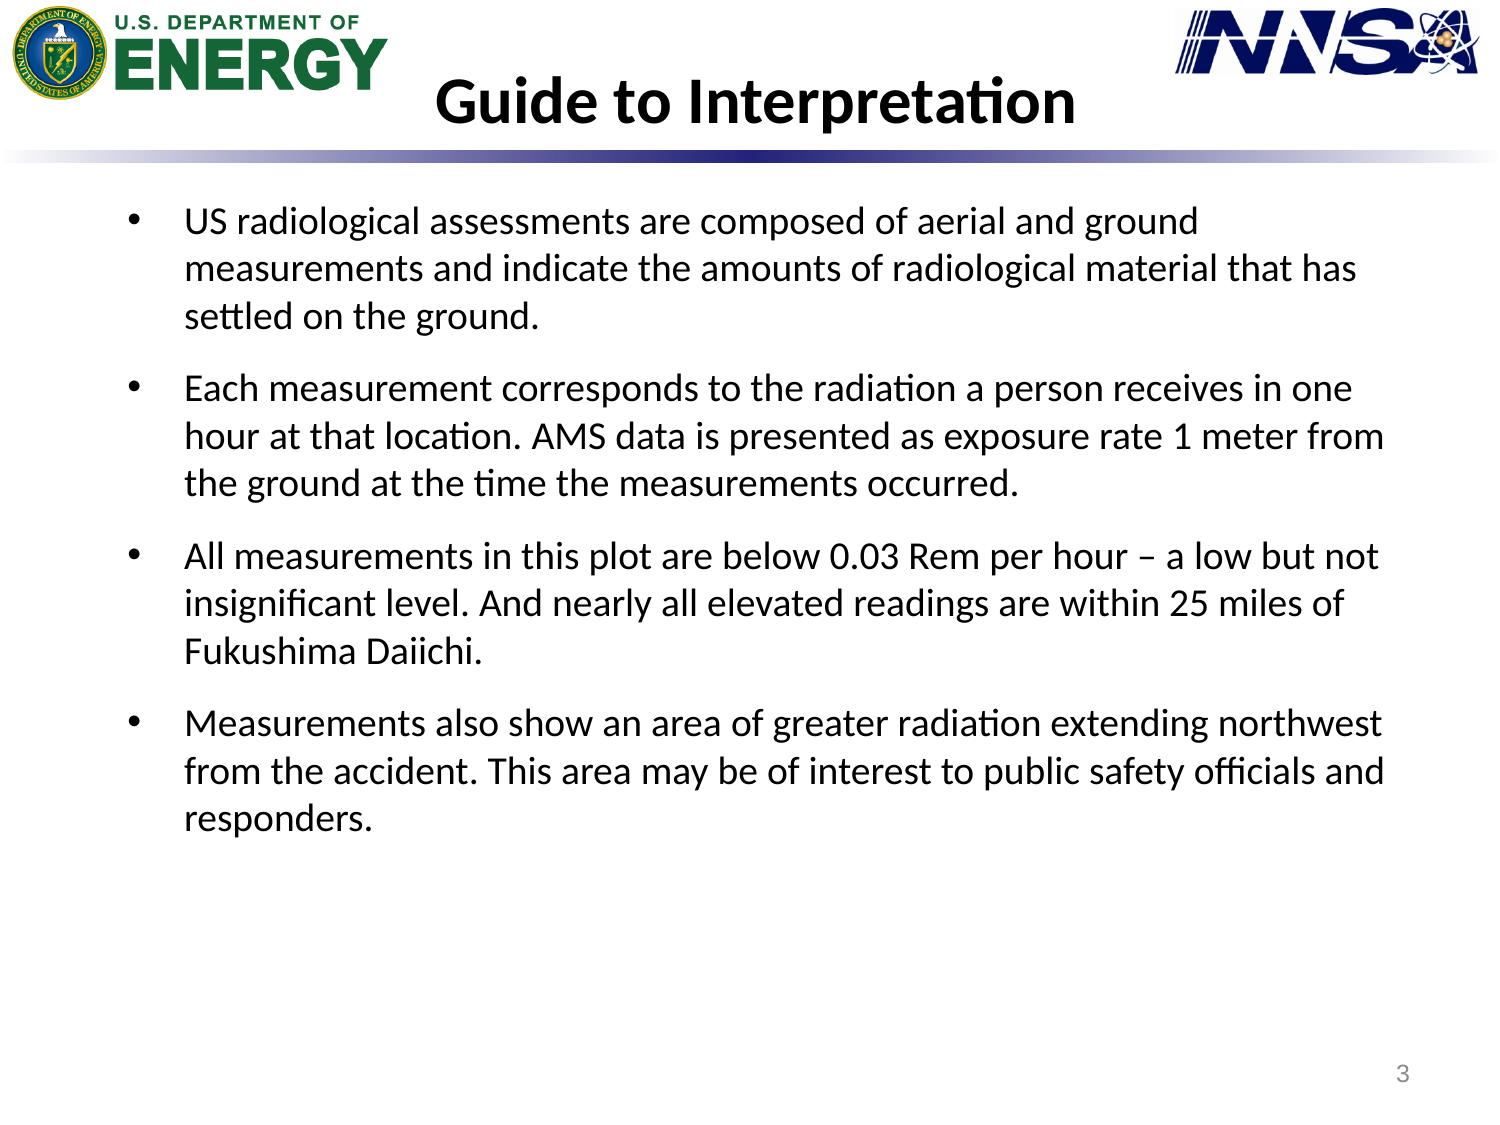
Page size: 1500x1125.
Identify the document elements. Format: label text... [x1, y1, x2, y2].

picture [1175, 8, 1480, 75]
text_box US radiological assessments are composed of aerial and ground measurements and indicate the amounts of radiological material that has settled on the ground. Each measurement corresponds to the radiation a person receives in one hour at that location. AMS data is presented as exposure rate 1 meter from the ground at the time the measurements occurred. All measurements in this plot are below 0.03 Rem per hour – a low but not insignificant level. And nearly all elevated readings are within 25 miles of Fukushima Daiichi. Measurements also show an area of greater radiation extending northwest from the accident. This area may be of interest to public safety officials and responders. [112, 187, 1413, 908]
text_box Guide to Interpretation [337, 49, 1175, 145]
picture [12, 5, 388, 100]
slide_number 3 [1074, 1042, 1425, 1103]
